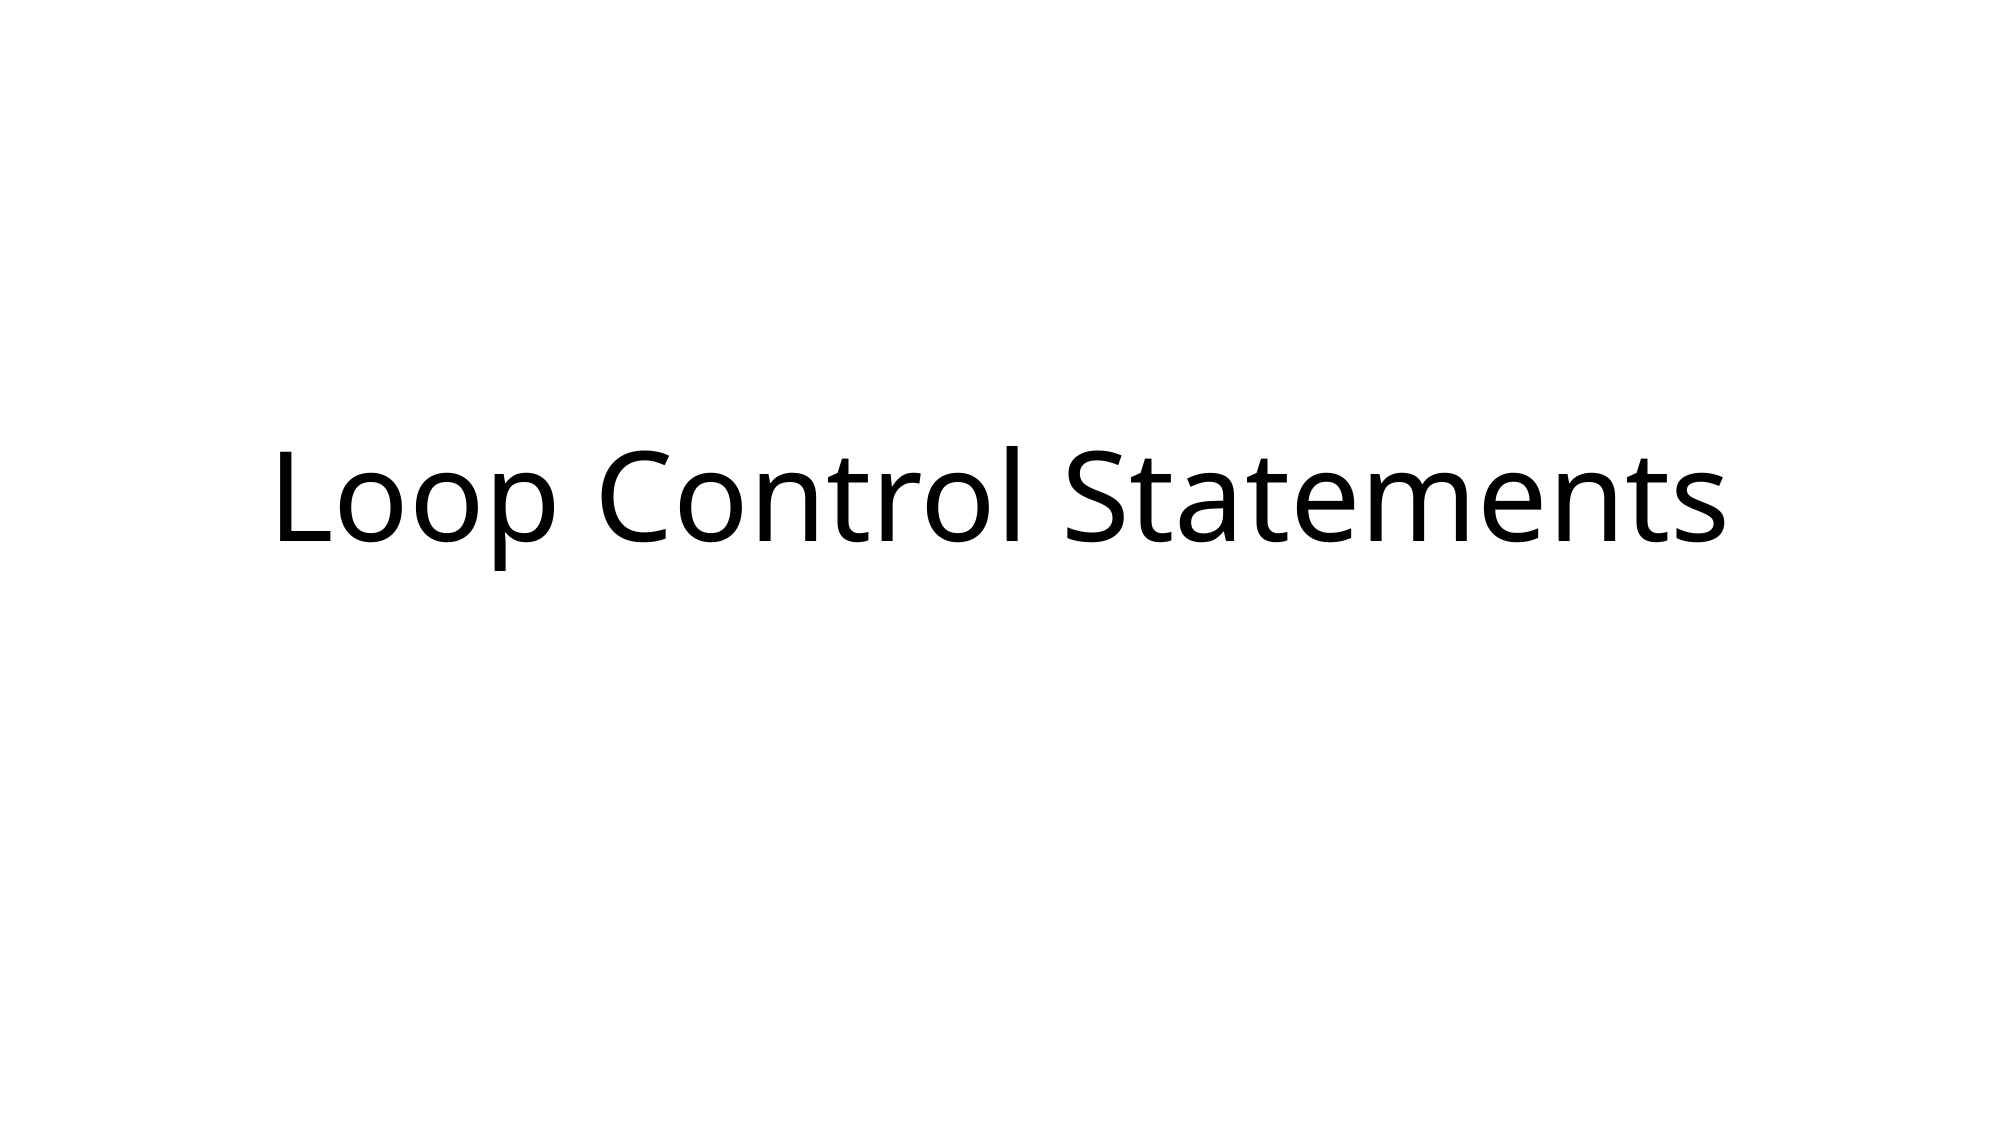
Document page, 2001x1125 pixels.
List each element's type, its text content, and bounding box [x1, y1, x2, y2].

title Loop Control Statements [249, 184, 1750, 576]
